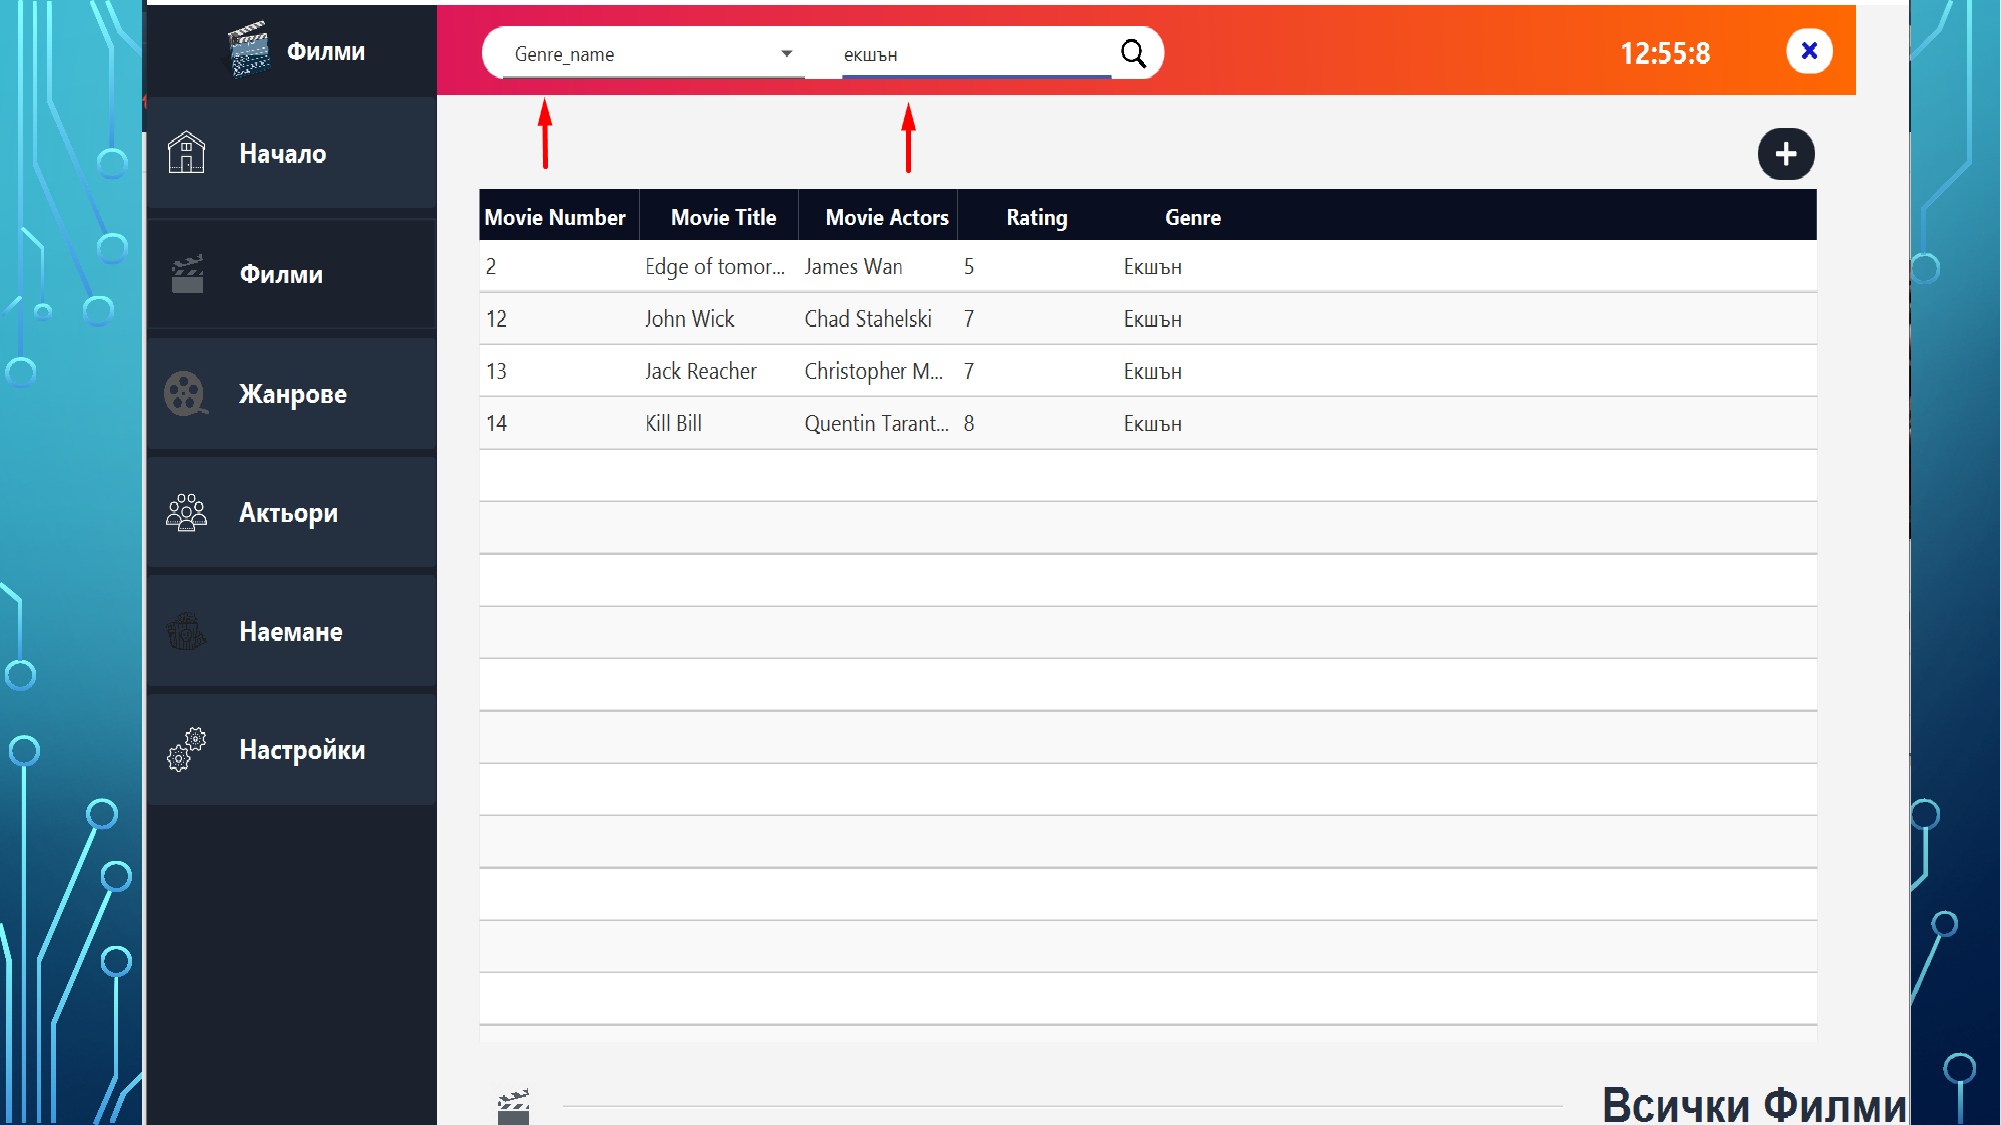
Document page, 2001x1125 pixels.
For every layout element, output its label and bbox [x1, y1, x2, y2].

list [142, 0, 1911, 1125]
